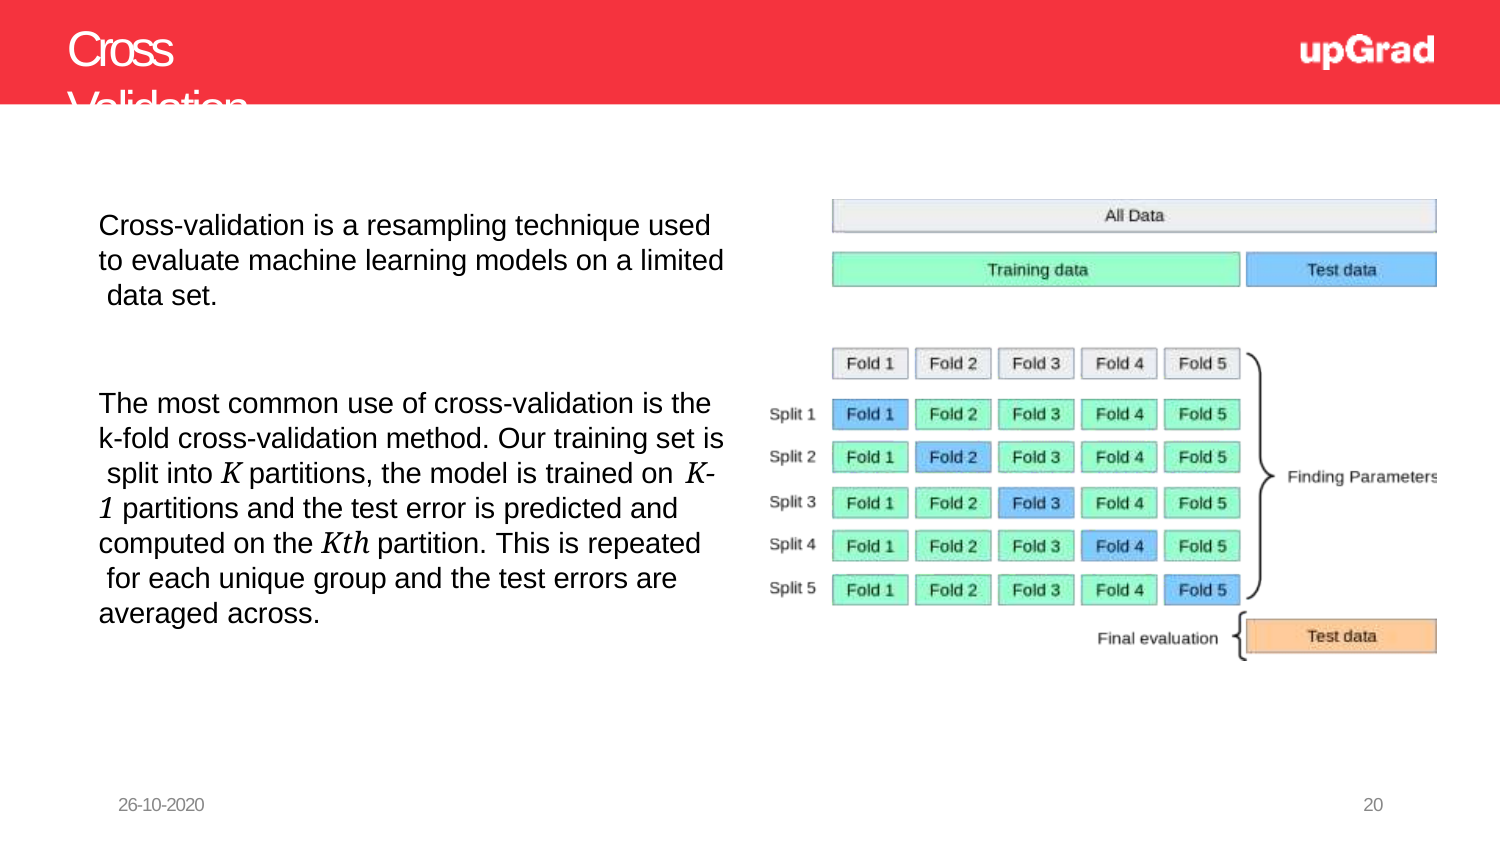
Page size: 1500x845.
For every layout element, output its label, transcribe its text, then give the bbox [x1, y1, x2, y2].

text_box Cross-validation is a resampling technique used to evaluate machine learning models on a limited data set. The most common use of cross-validation is the k-fold cross-validation method. Our training set is split into K partitions, the model is trained on K- 1 partitions and the test error is predicted and computed on the Kth partition. This is repeated for each unique group and the test errors are averaged across. [96, 204, 731, 629]
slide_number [116, 792, 208, 845]
picture [1300, 34, 1434, 70]
text_box [770, 199, 1437, 661]
slide_number 20 [1357, 792, 1389, 845]
title Cross Validation [64, 14, 366, 158]
